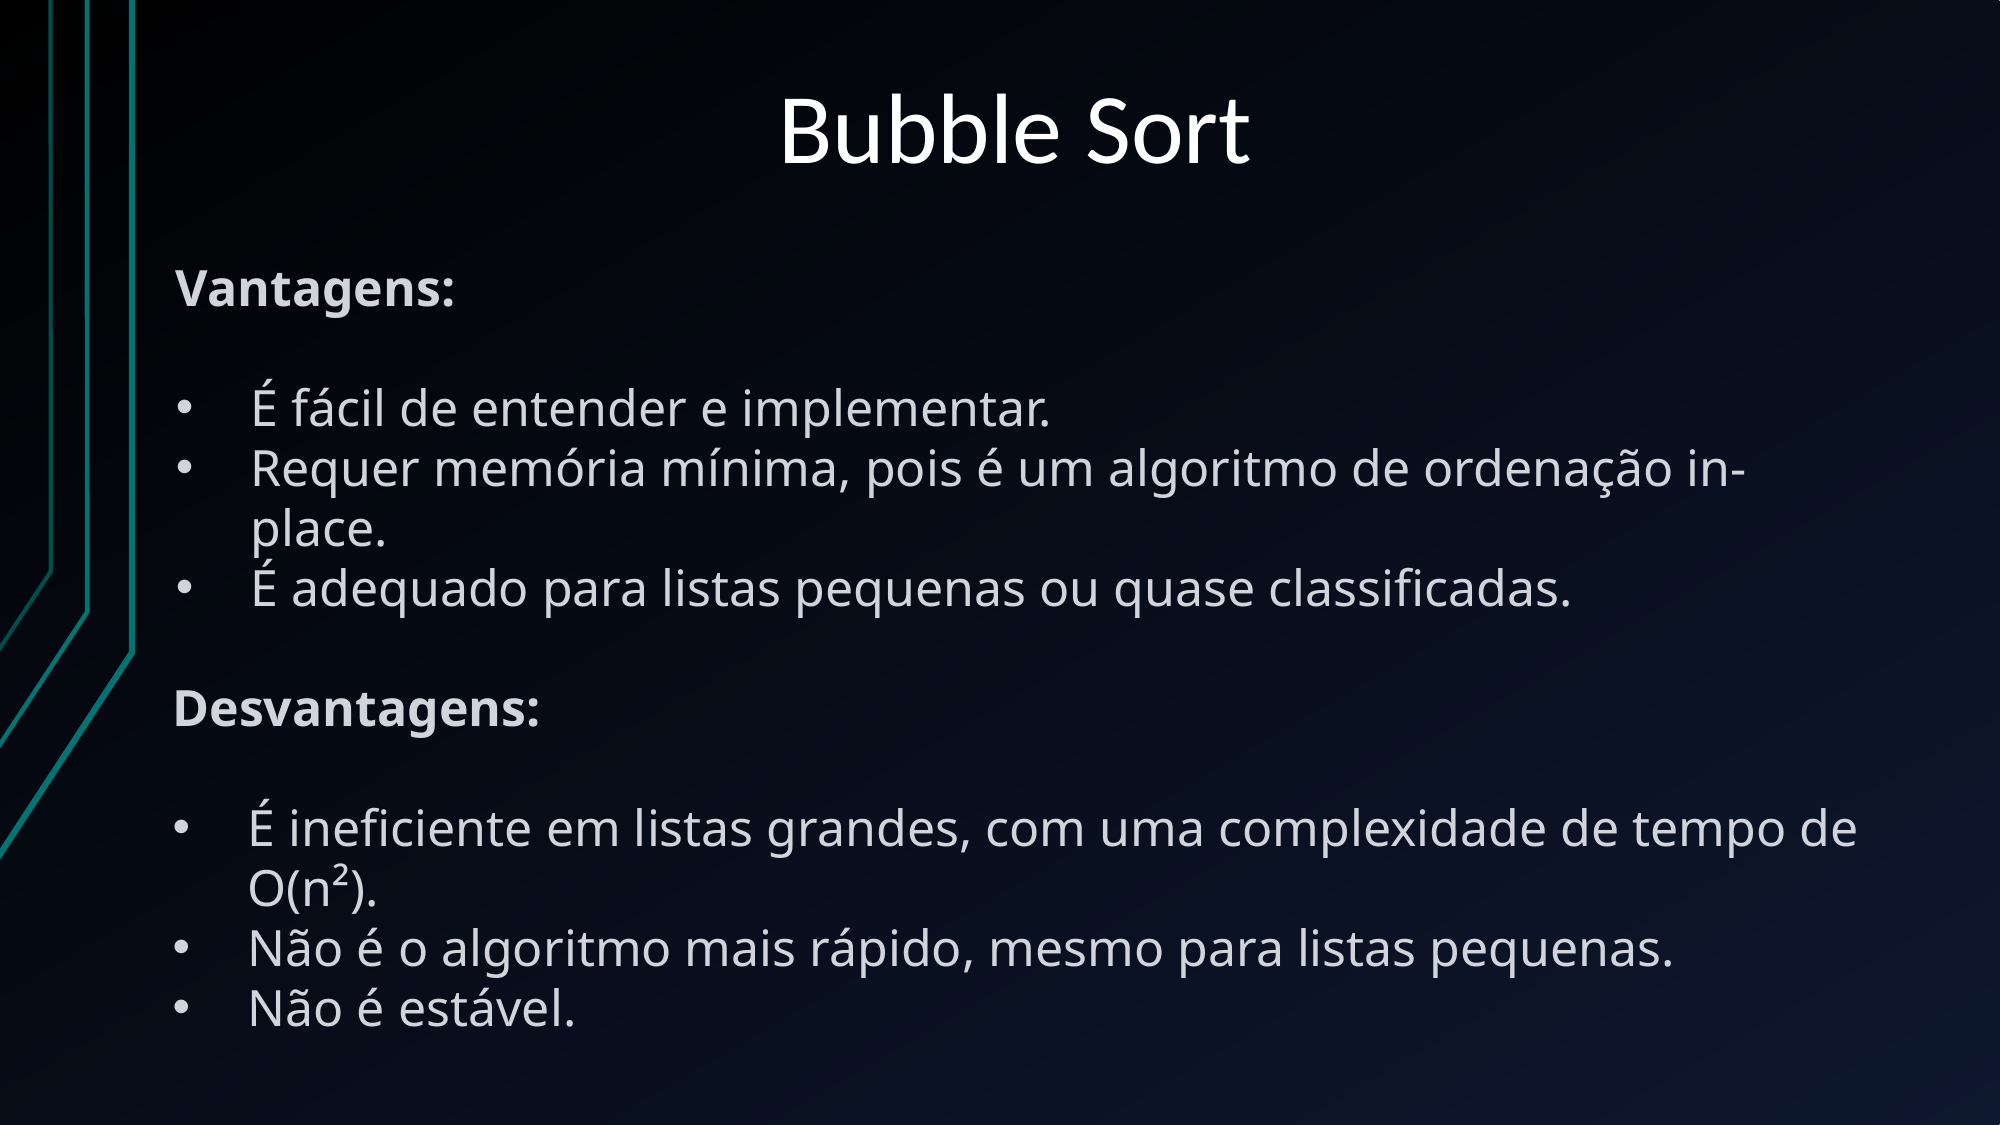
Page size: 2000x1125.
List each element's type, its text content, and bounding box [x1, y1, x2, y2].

text_box Vantagens: É fácil de entender e implementar. Requer memória mínima, pois é um algoritmo de ordenação in-place. É adequado para listas pequenas ou quase classificadas. [161, 249, 1839, 624]
text_box Desvantagens: É ineficiente em listas grandes, com uma complexidade de tempo de O(n²). Não é o algoritmo mais rápido, mesmo para listas pequenas. Não é estável. [157, 668, 1997, 1044]
text_box Bubble Sort [763, 56, 1321, 192]
